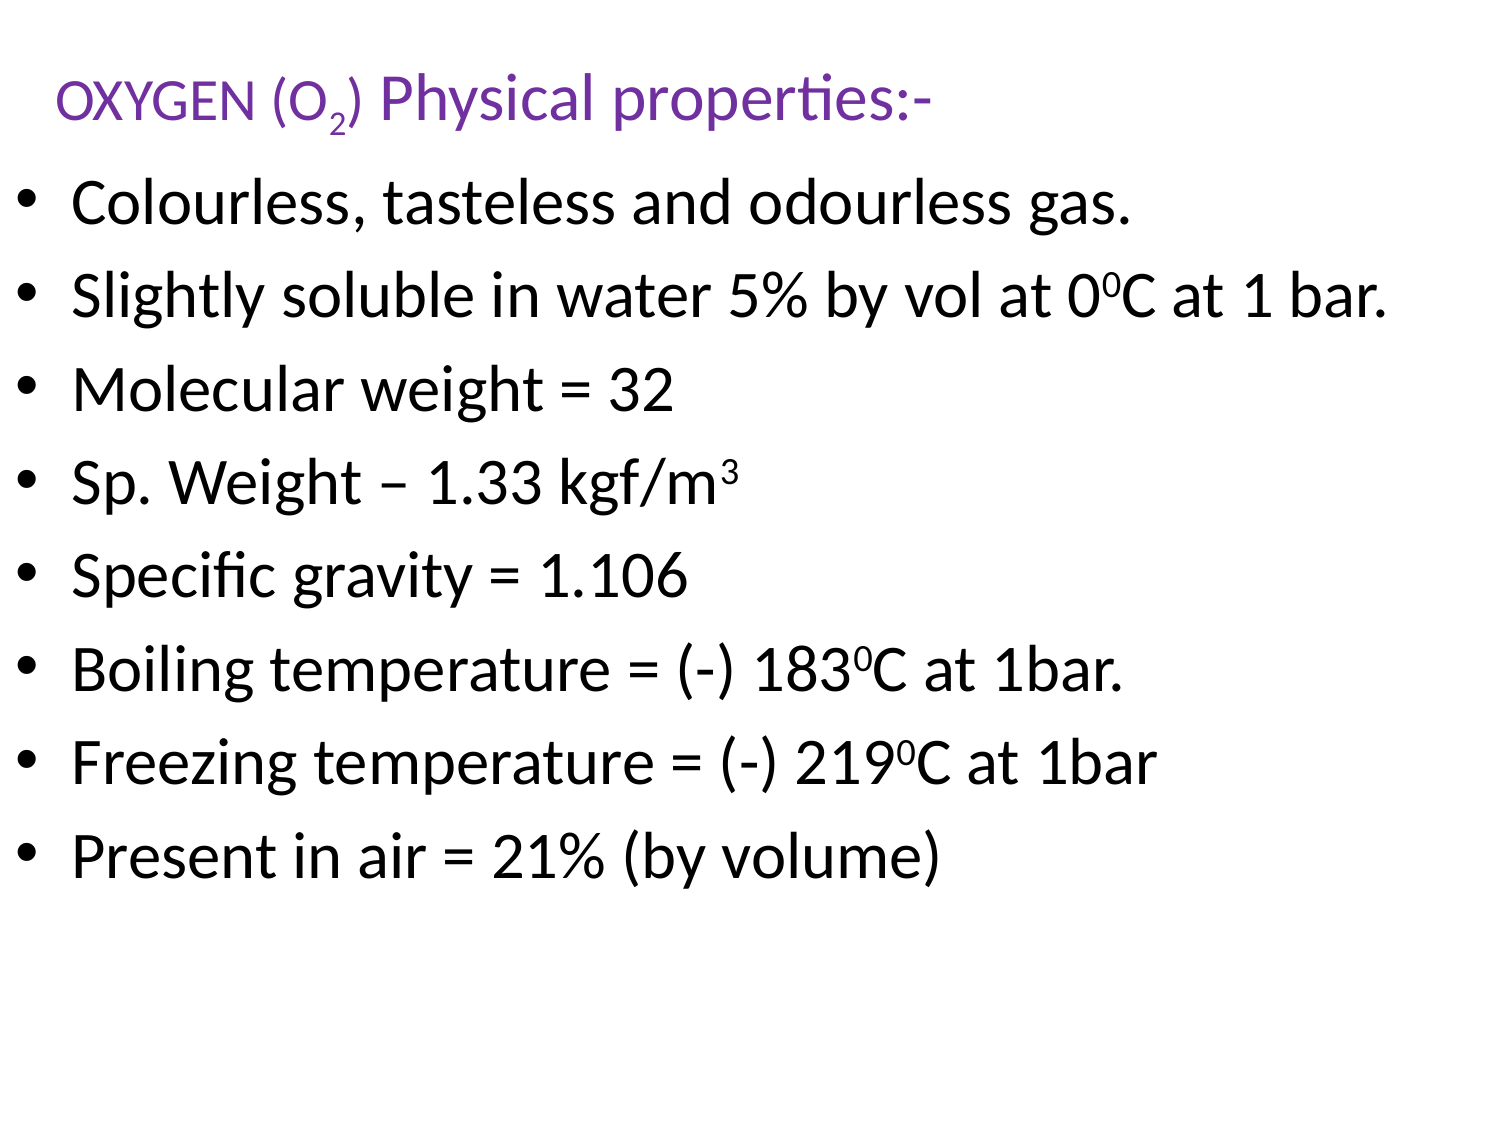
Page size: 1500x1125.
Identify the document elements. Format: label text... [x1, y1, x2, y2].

title OXYGEN (O2) Physical properties:- [24, 45, 1425, 149]
list Colourless, tasteless and odourless gas. Slightly soluble in water 5% by vol at 00C at 1 bar. Molecular weight = 32 Sp. Weight – 1.33 kgf/m3 Specific gravity = 1.106 Boiling temperature = (-) 1830C at 1bar. Freezing temperature = (-) 2190C at 1bar Present in air = 21% (by volume) [0, 149, 1500, 1125]
